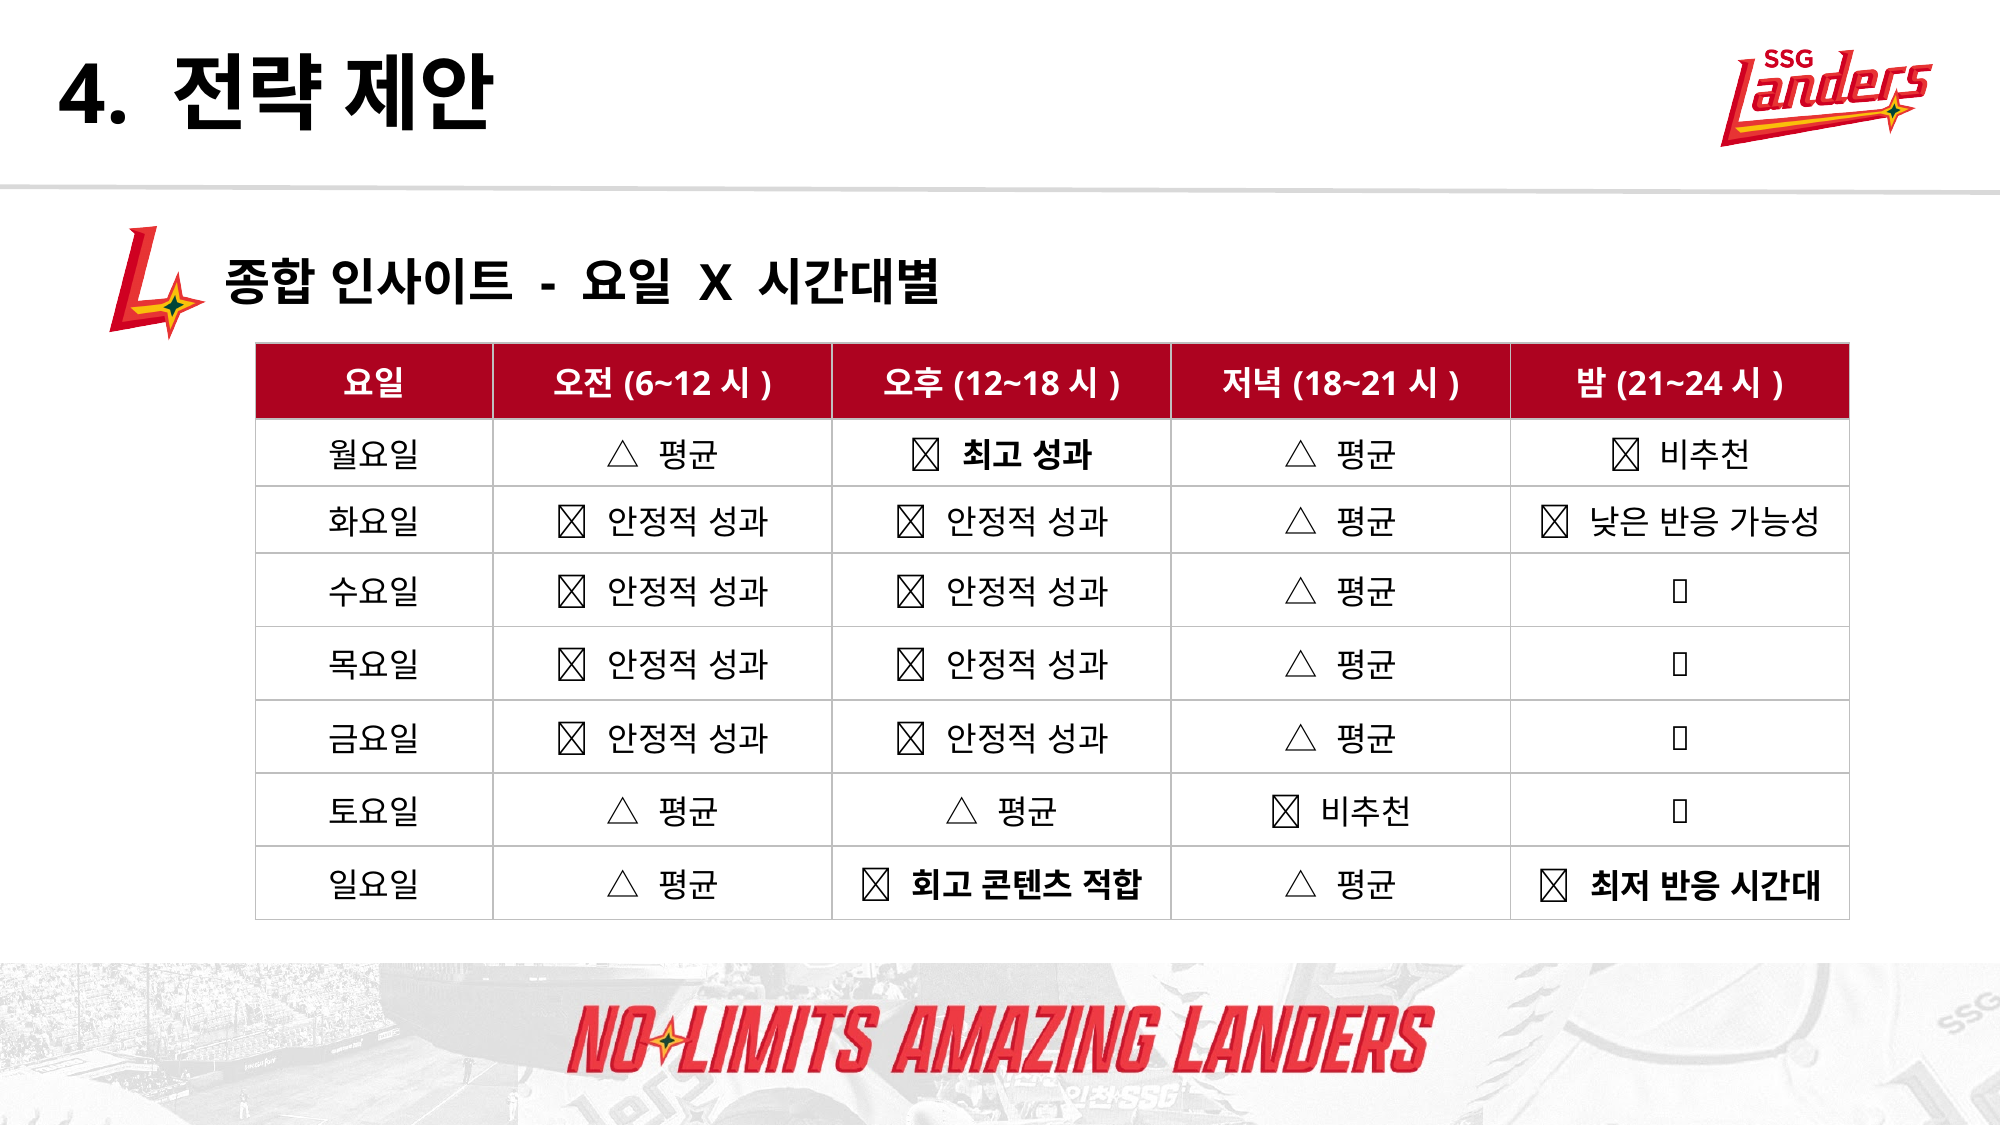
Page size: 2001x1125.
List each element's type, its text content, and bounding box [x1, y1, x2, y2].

table_cell ✅ 안정적 성과 [494, 487, 831, 552]
table_header 오후(12~18시) [833, 344, 1170, 418]
table_cell 수요일 [256, 554, 492, 626]
table_cell ✅ 안정적 성과 [494, 554, 831, 626]
table_cell ✅ 안정적 성과 [833, 554, 1170, 626]
table_header 요일 [256, 344, 492, 418]
text_box 종합 인사이트 - 요일 X 시간대별 [211, 243, 1441, 318]
table_cell ✅ 안정적 성과 [494, 701, 831, 772]
table_cell ❌ [1511, 701, 1849, 772]
table_cell ❌ 비추천 [1172, 774, 1510, 845]
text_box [0, 186, 2000, 193]
table_cell ✅ 최고 성과 [833, 420, 1170, 485]
table_header 오전(6~12시) [494, 344, 831, 418]
picture [101, 219, 211, 344]
table_cell 월요일 [256, 420, 492, 485]
table_cell ❌ [1511, 554, 1849, 626]
table_header 밤(21~24시) [1511, 344, 1849, 418]
table_cell ✅ 회고 콘텐츠 적합 [833, 847, 1170, 919]
table_cell △ 평균 [494, 420, 831, 485]
table_cell △ 평균 [1172, 554, 1510, 626]
text_box 4. 전략 제안 [43, 32, 1228, 148]
table_cell ✅ 안정적 성과 [494, 627, 831, 699]
table_cell 목요일 [256, 627, 492, 699]
table_cell △ 평균 [1172, 847, 1510, 919]
table_cell ✅ 안정적 성과 [833, 701, 1170, 772]
table_cell 토요일 [256, 774, 492, 845]
table_header 저녁(18~21시) [1172, 344, 1510, 418]
table_cell ✅ 안정적 성과 [833, 487, 1170, 552]
table_cell ❌ 낮은 반응 가능성 [1511, 487, 1849, 552]
table_cell 금요일 [256, 701, 492, 772]
table_cell △ 평균 [494, 847, 831, 919]
table_cell ❌ 비추천 [1511, 420, 1849, 485]
table_cell 일요일 [256, 847, 492, 919]
picture [0, 962, 2000, 1125]
table_cell △ 평균 [1172, 701, 1510, 772]
table_cell △ 평균 [833, 774, 1170, 845]
table_cell ✅ 안정적 성과 [833, 627, 1170, 699]
table_cell △ 평균 [1172, 627, 1510, 699]
picture [1688, 23, 1967, 171]
table_cell △ 평균 [1172, 487, 1510, 552]
table_cell 화요일 [256, 487, 492, 552]
table_cell △ 평균 [494, 774, 831, 845]
table_cell ❌ [1511, 774, 1849, 845]
table_cell ❌ 최저 반응 시간대 [1511, 847, 1849, 919]
table_cell △ 평균 [1172, 420, 1510, 485]
table_cell ❌ [1511, 627, 1849, 699]
